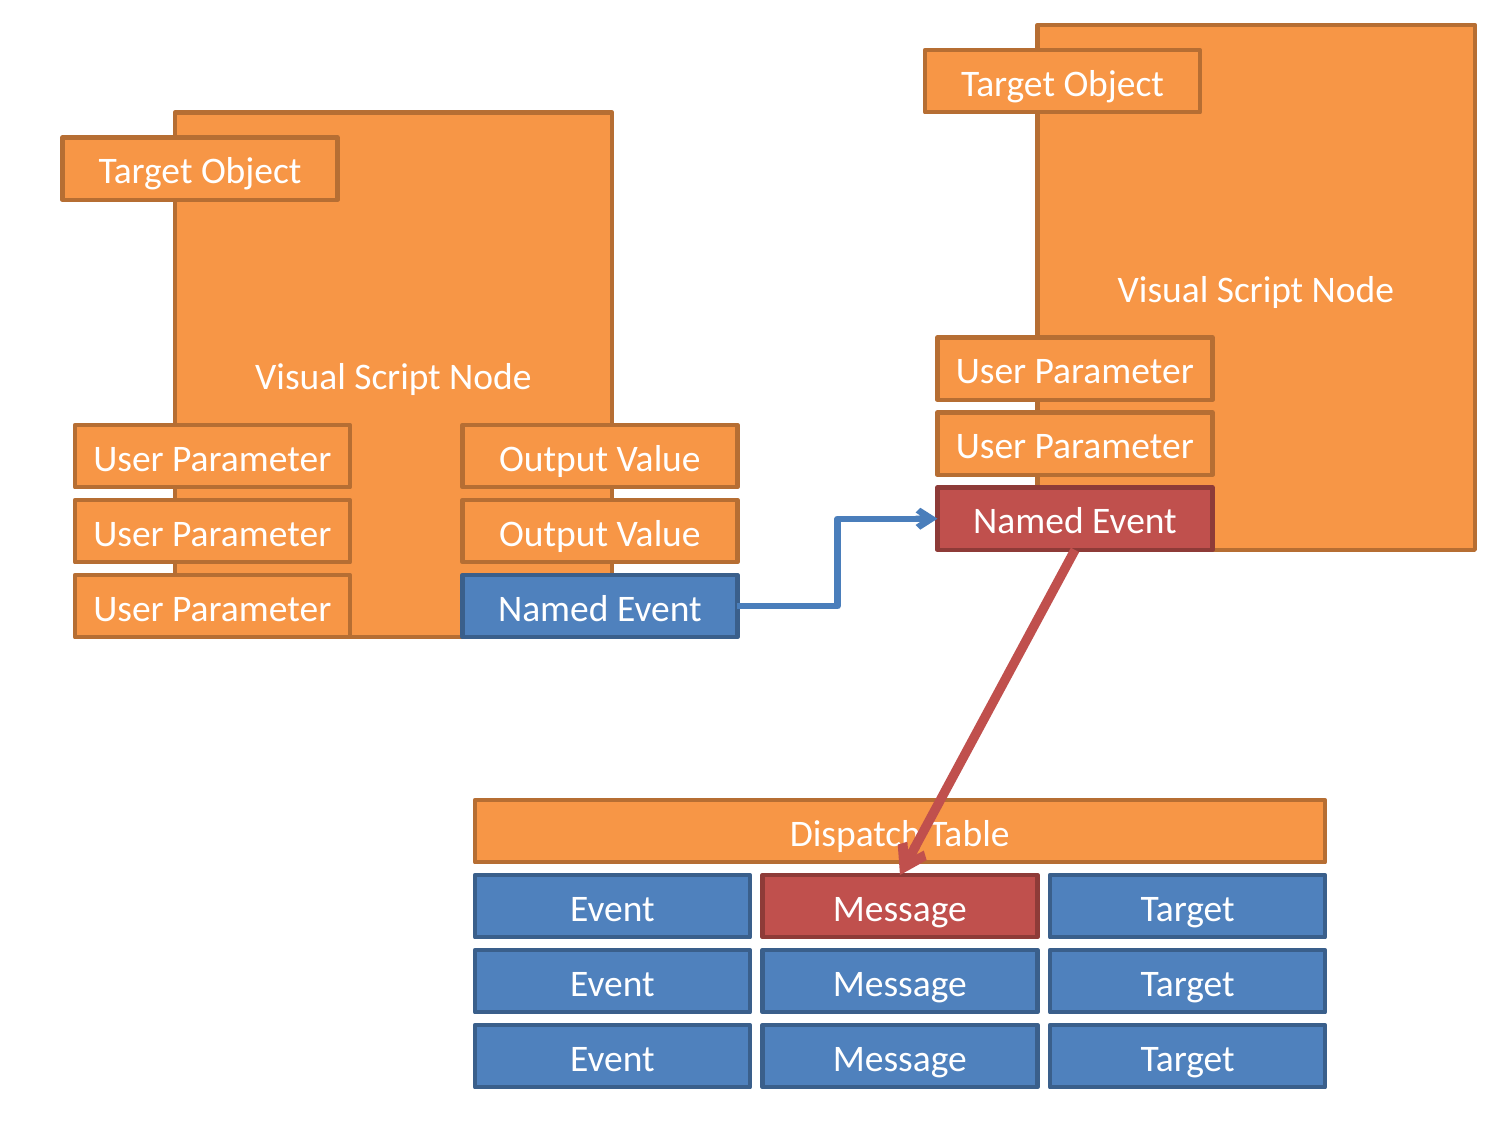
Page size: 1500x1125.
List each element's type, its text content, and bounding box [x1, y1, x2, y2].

text_box Event [473, 873, 752, 939]
text_box Output Value [460, 498, 740, 564]
text_box Target Object [923, 48, 1202, 114]
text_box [737, 518, 938, 607]
text_box Message [760, 1023, 1040, 1089]
text_box Named Event [935, 485, 1215, 552]
text_box Visual Script Node [1035, 23, 1477, 552]
text_box Event [473, 1023, 752, 1089]
text_box Target [1048, 873, 1327, 939]
text_box Dispatch Table [918, 798, 1327, 864]
text_box Message [760, 873, 1040, 939]
text_box Dispatch Table [473, 798, 929, 864]
text_box User Parameter [73, 498, 352, 564]
text_box Target Object [60, 135, 340, 202]
text_box Message [760, 948, 1040, 1014]
text_box User Parameter [935, 410, 1215, 477]
text_box User Parameter [73, 573, 352, 639]
text_box Target [1048, 948, 1327, 1014]
text_box Named Event [460, 573, 740, 639]
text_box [824, 624, 1151, 801]
text_box Output Value [460, 423, 740, 489]
text_box Target [1048, 1023, 1327, 1089]
text_box User Parameter [935, 335, 1215, 402]
text_box Visual Script Node [173, 110, 614, 639]
text_box User Parameter [73, 423, 352, 489]
text_box Event [473, 948, 752, 1014]
